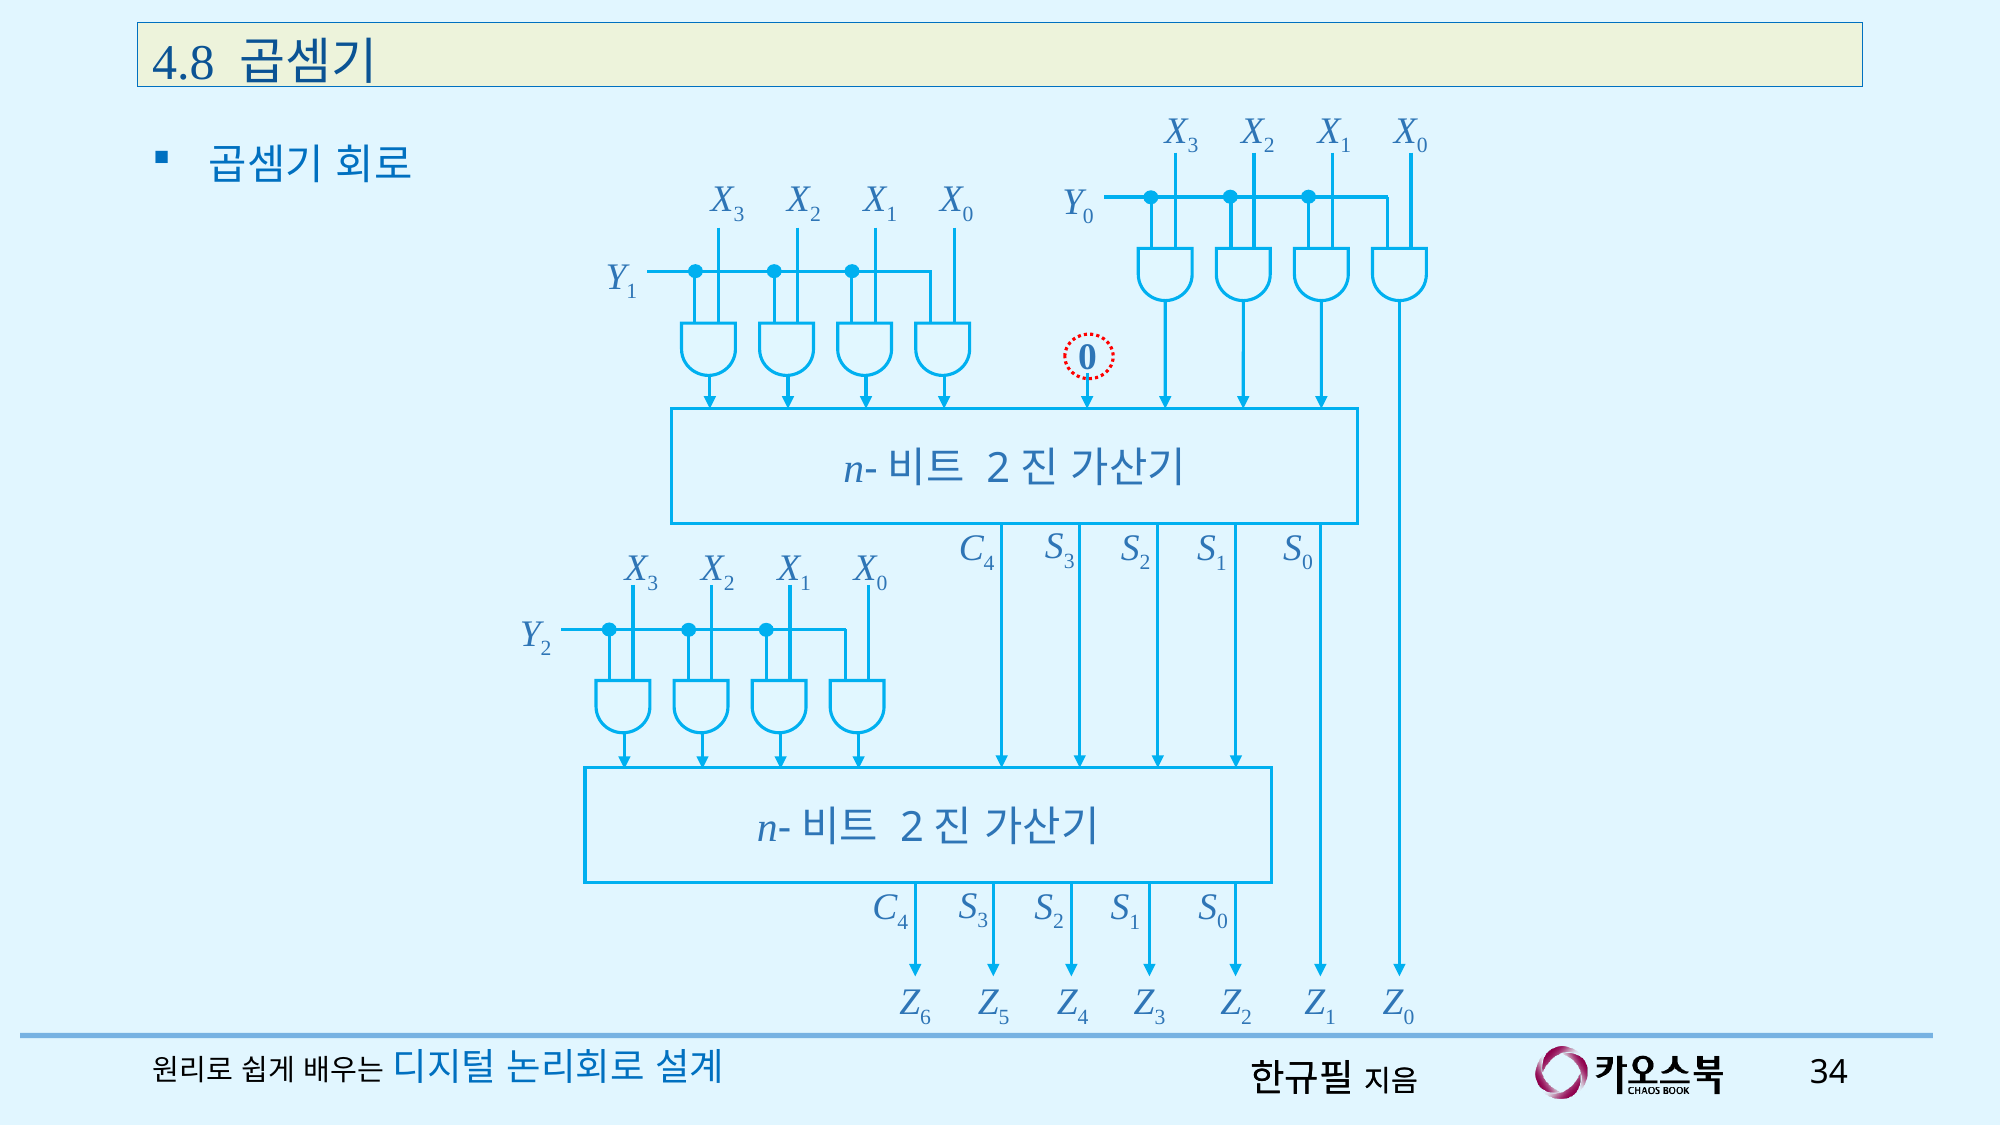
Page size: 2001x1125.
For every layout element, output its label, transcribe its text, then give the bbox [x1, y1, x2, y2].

footer 원리로 쉽게 배우는 디지털 논리회로 설계 [137, 1035, 832, 1096]
picture [1535, 1046, 1723, 1099]
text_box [505, 98, 1443, 1024]
text_box 곱셈기 회로 [137, 120, 505, 196]
slide_number 34 [1769, 1042, 1863, 1103]
text_box 4.8 곱셈기 [137, 22, 1863, 87]
